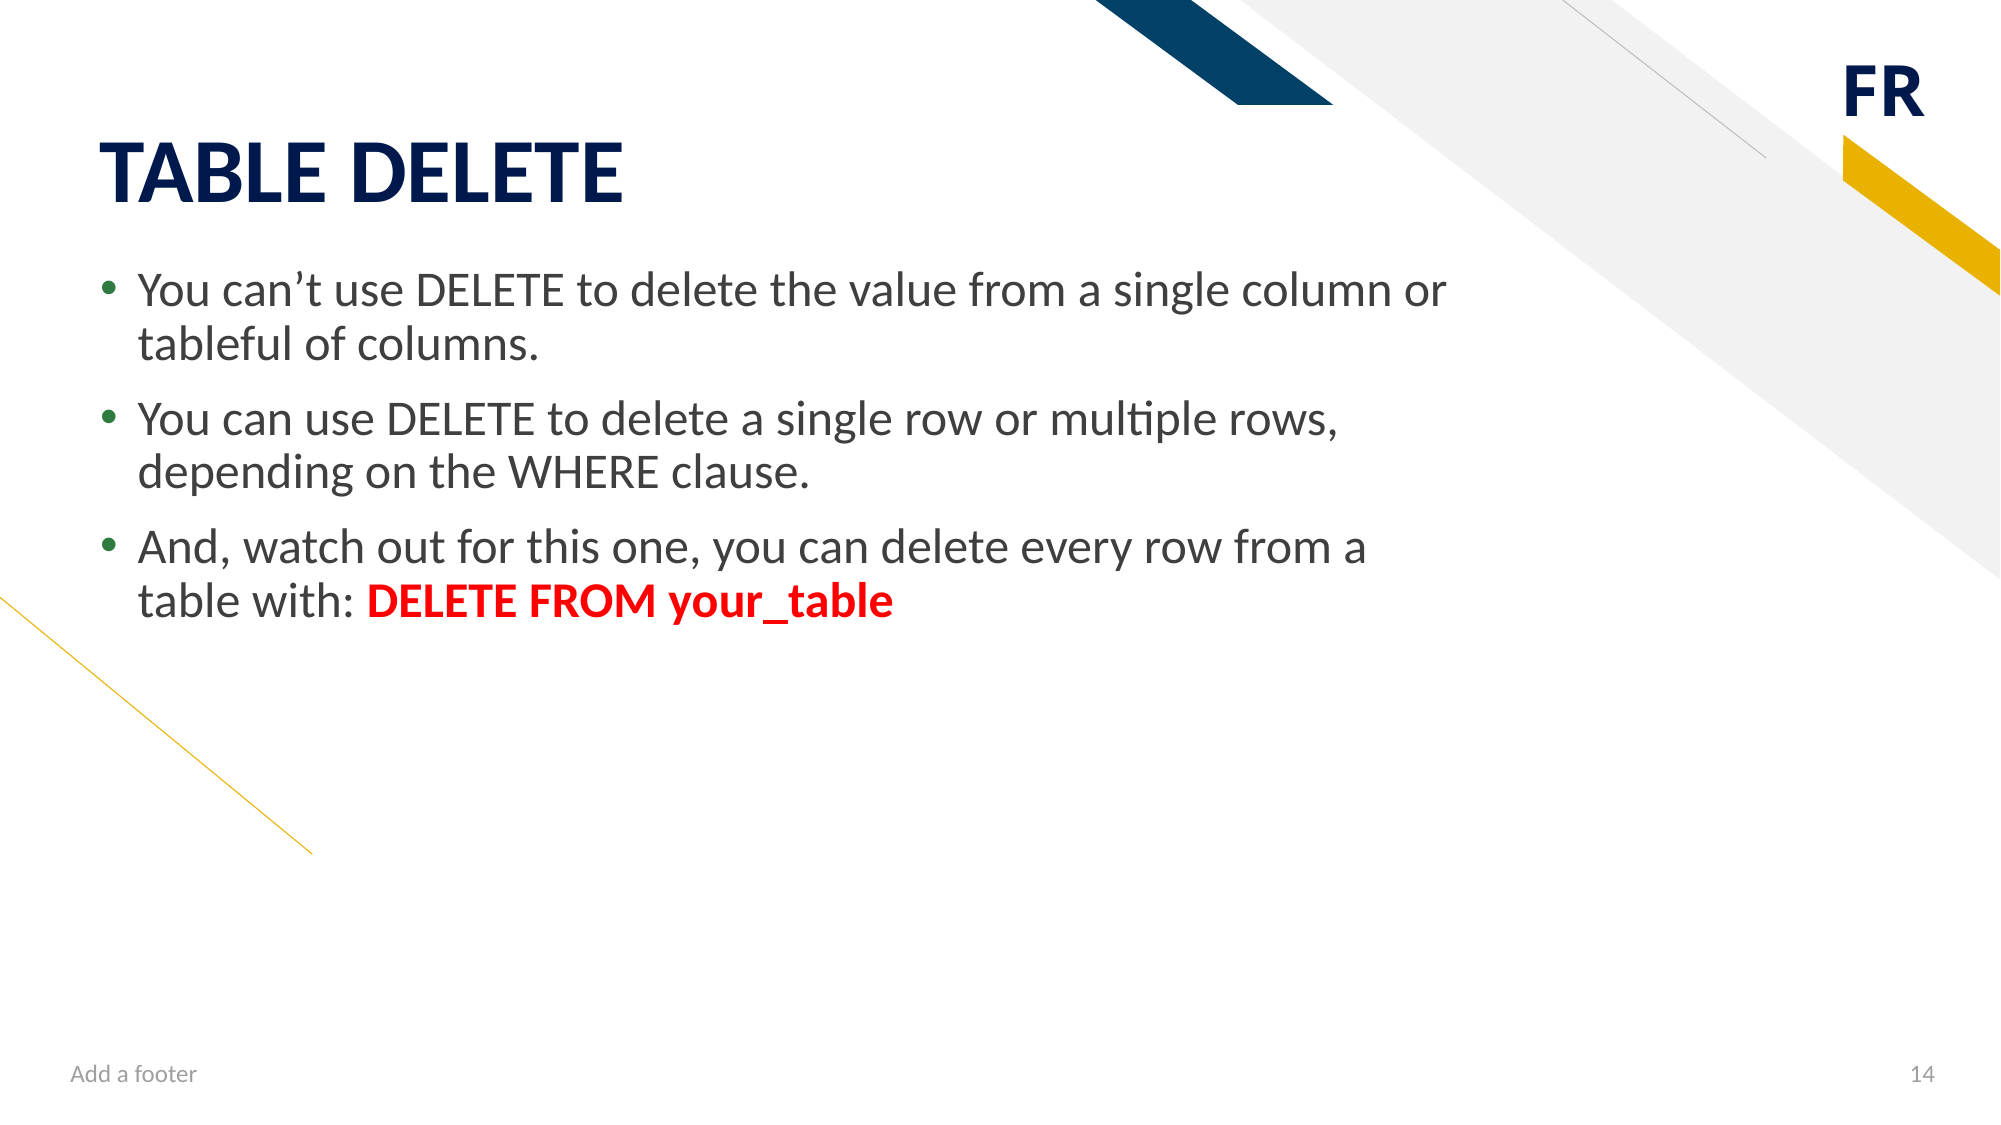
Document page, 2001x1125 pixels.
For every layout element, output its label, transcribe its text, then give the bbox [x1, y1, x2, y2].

list You can’t use DELETE to delete the value from a single column or tableful of columns. You can use DELETE to delete a single row or multiple rows, depending on the WHERE clause. And, watch out for this one, you can delete every row from a table with: DELETE FROM your_table [85, 255, 1483, 950]
slide_number 14 [1828, 1042, 1950, 1103]
footer Add a footer [55, 1042, 731, 1103]
title TABLE DELETE [85, 34, 1453, 223]
